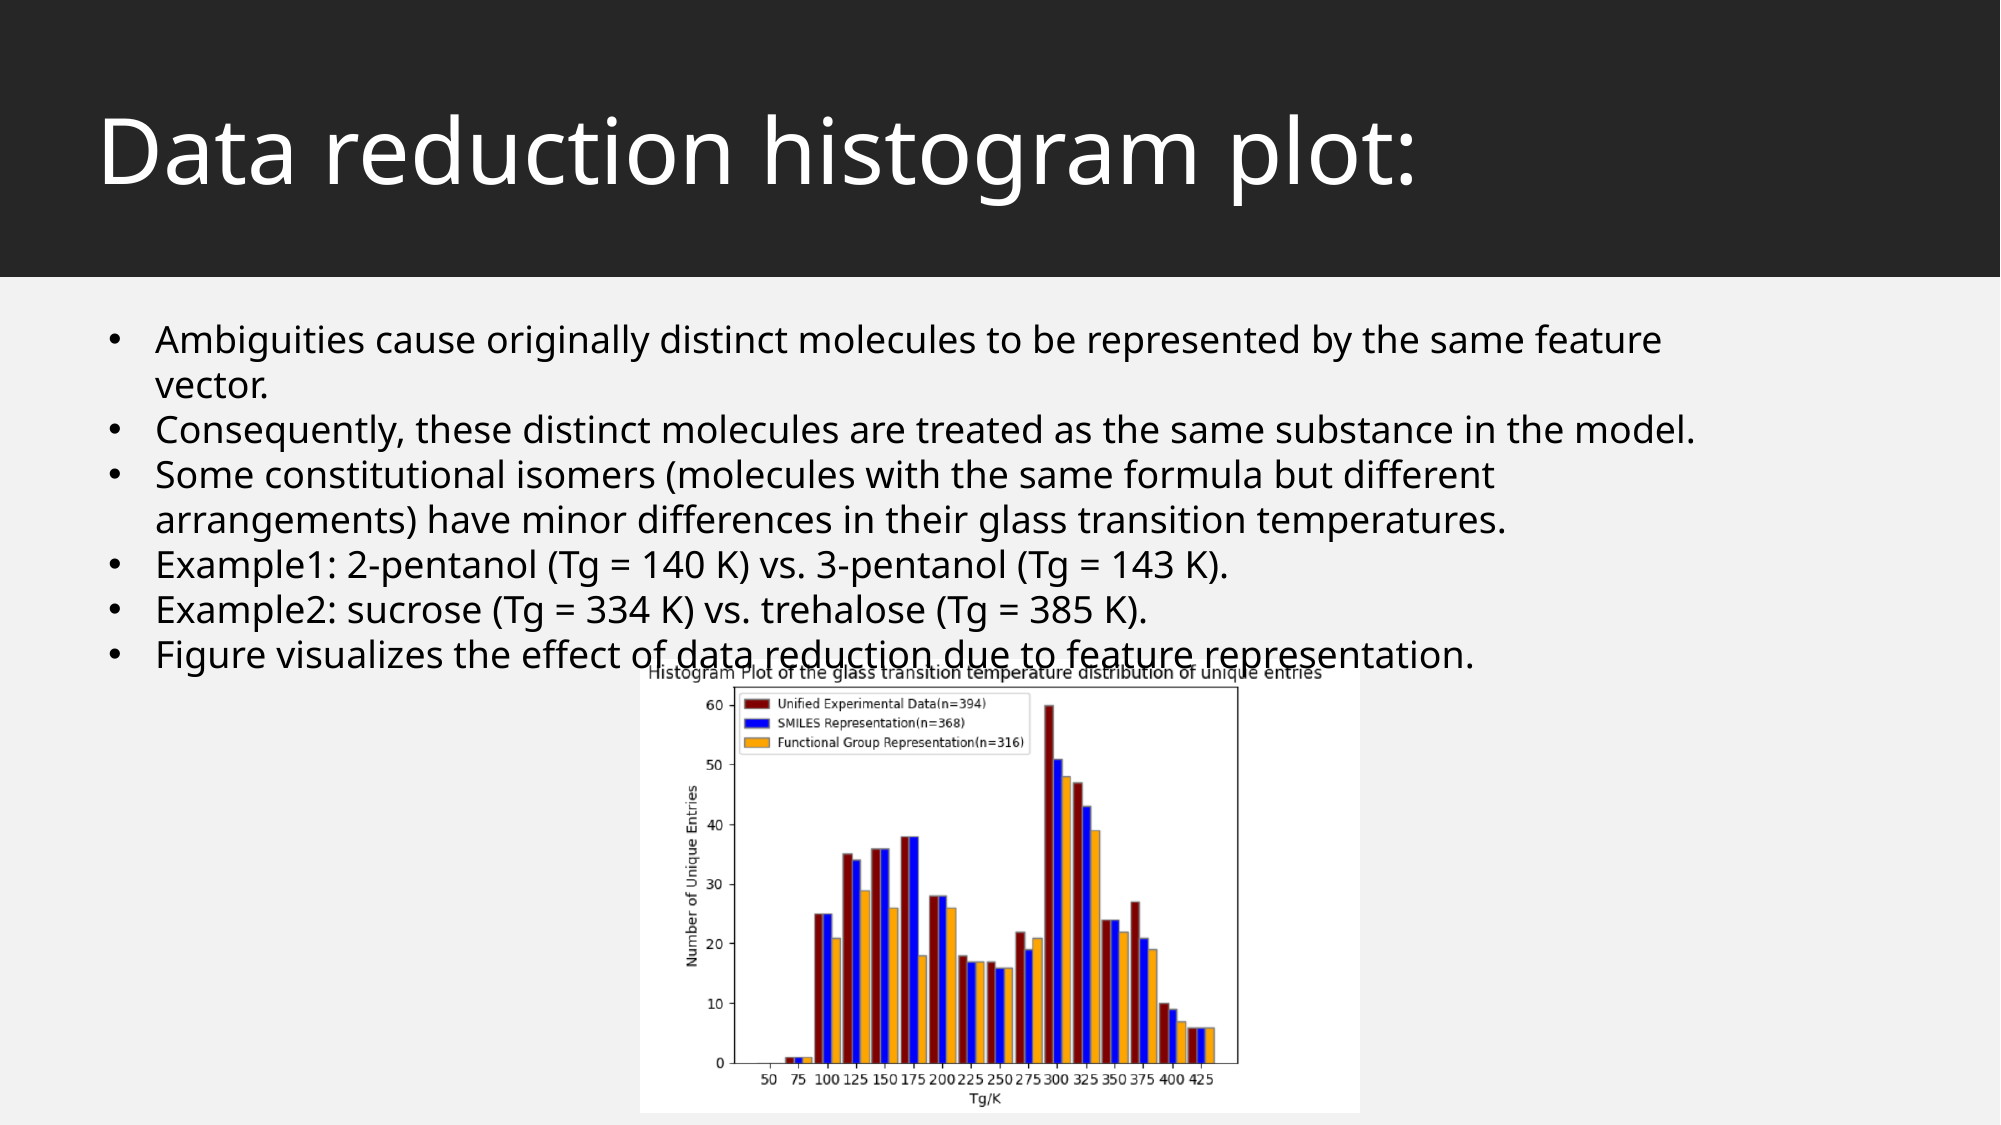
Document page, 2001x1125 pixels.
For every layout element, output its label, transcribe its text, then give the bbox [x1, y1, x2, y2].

picture [639, 659, 1361, 1114]
text_box [0, 0, 2000, 275]
text_box Ambiguities cause originally distinct molecules to be represented by the same feature vector. Consequently, these distinct molecules are treated as the same substance in the model. Some constitutional isomers (molecules with the same formula but different arrangements) have minor differences in their glass transition temperatures. Example1: 2-pentanol (Tg = 140 K) vs. 3-pentanol (Tg = 143 K). Example2: sucrose (Tg = 334 K) vs. trehalose (Tg = 385 K). Figure visualizes the effect of data reduction due to feature representation. [93, 308, 1758, 729]
text_box [0, 275, 2000, 1125]
title Data reduction histogram plot: [81, 97, 1904, 246]
